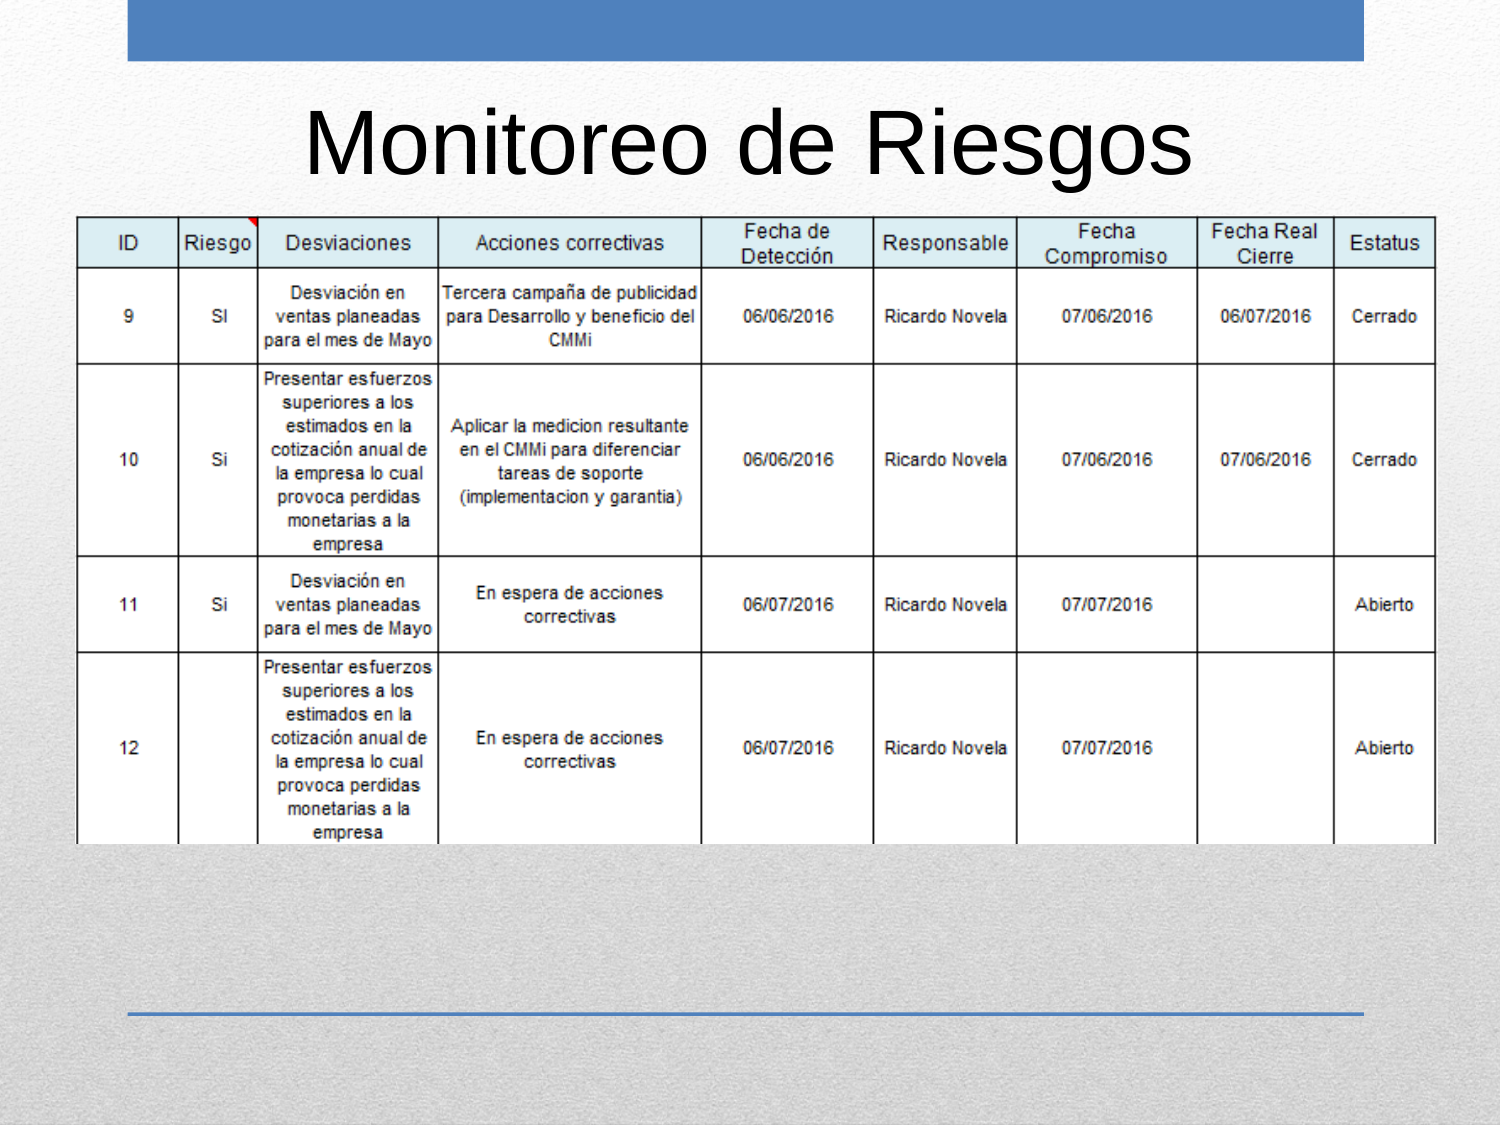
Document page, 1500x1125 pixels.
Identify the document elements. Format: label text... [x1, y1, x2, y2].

picture [0, 0, 1500, 1125]
text_box Monitoreo de Riesgos [74, 44, 1424, 214]
